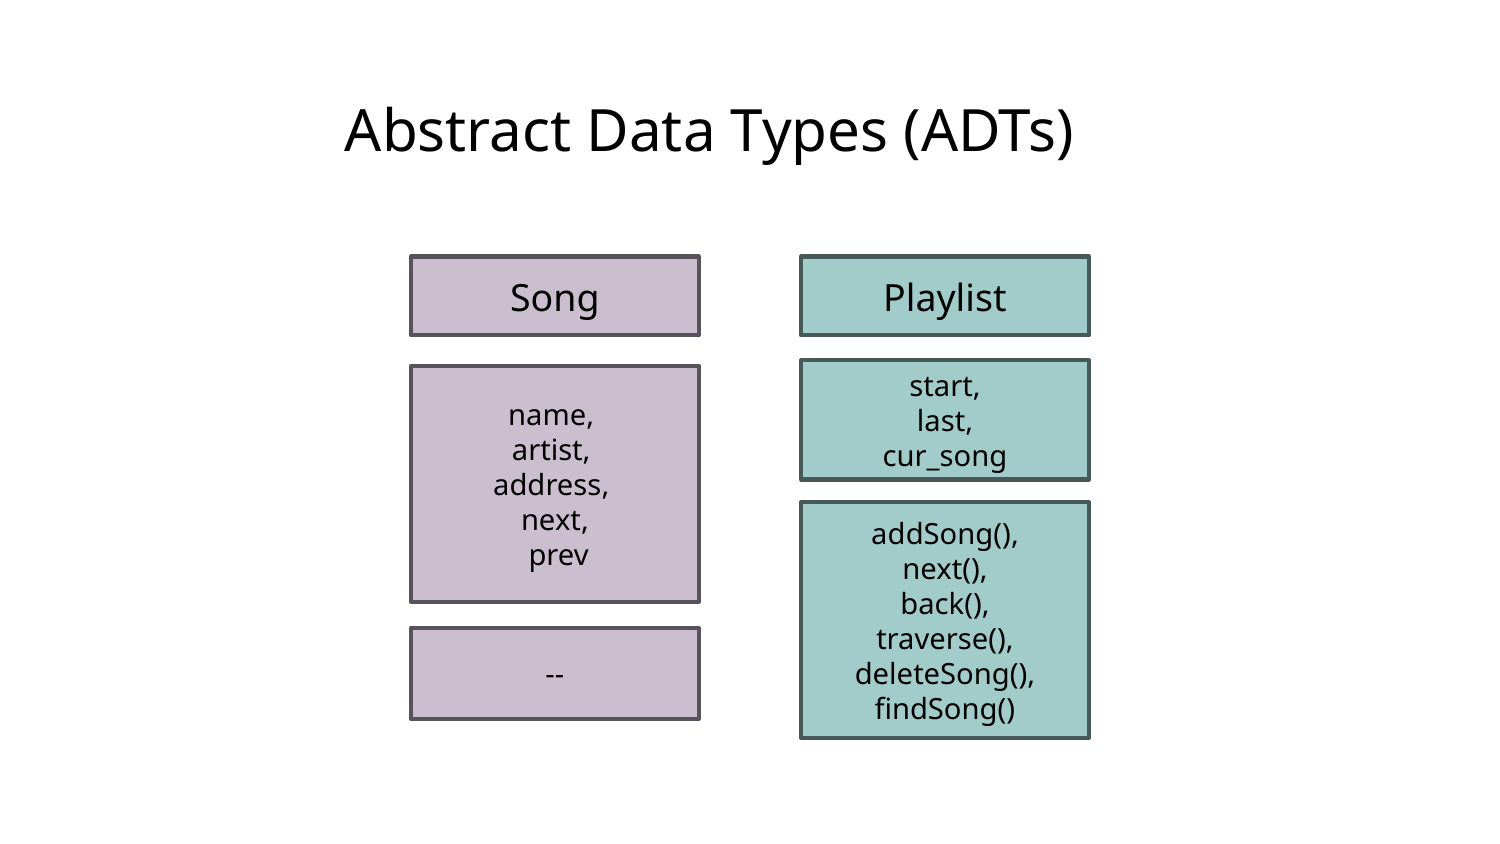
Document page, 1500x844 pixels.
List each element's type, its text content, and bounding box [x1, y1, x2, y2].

text_box -- [409, 626, 701, 721]
title Abstract Data Types (ADTs) [83, 89, 1351, 168]
text_box addSong(), next(), back(), traverse(), deleteSong(), findSong() [799, 500, 1091, 740]
text_box name, artist, address, next, prev [409, 364, 701, 604]
text_box Playlist [799, 254, 1091, 337]
text_box Song [409, 254, 701, 337]
text_box start, last, cur_song [799, 358, 1091, 482]
